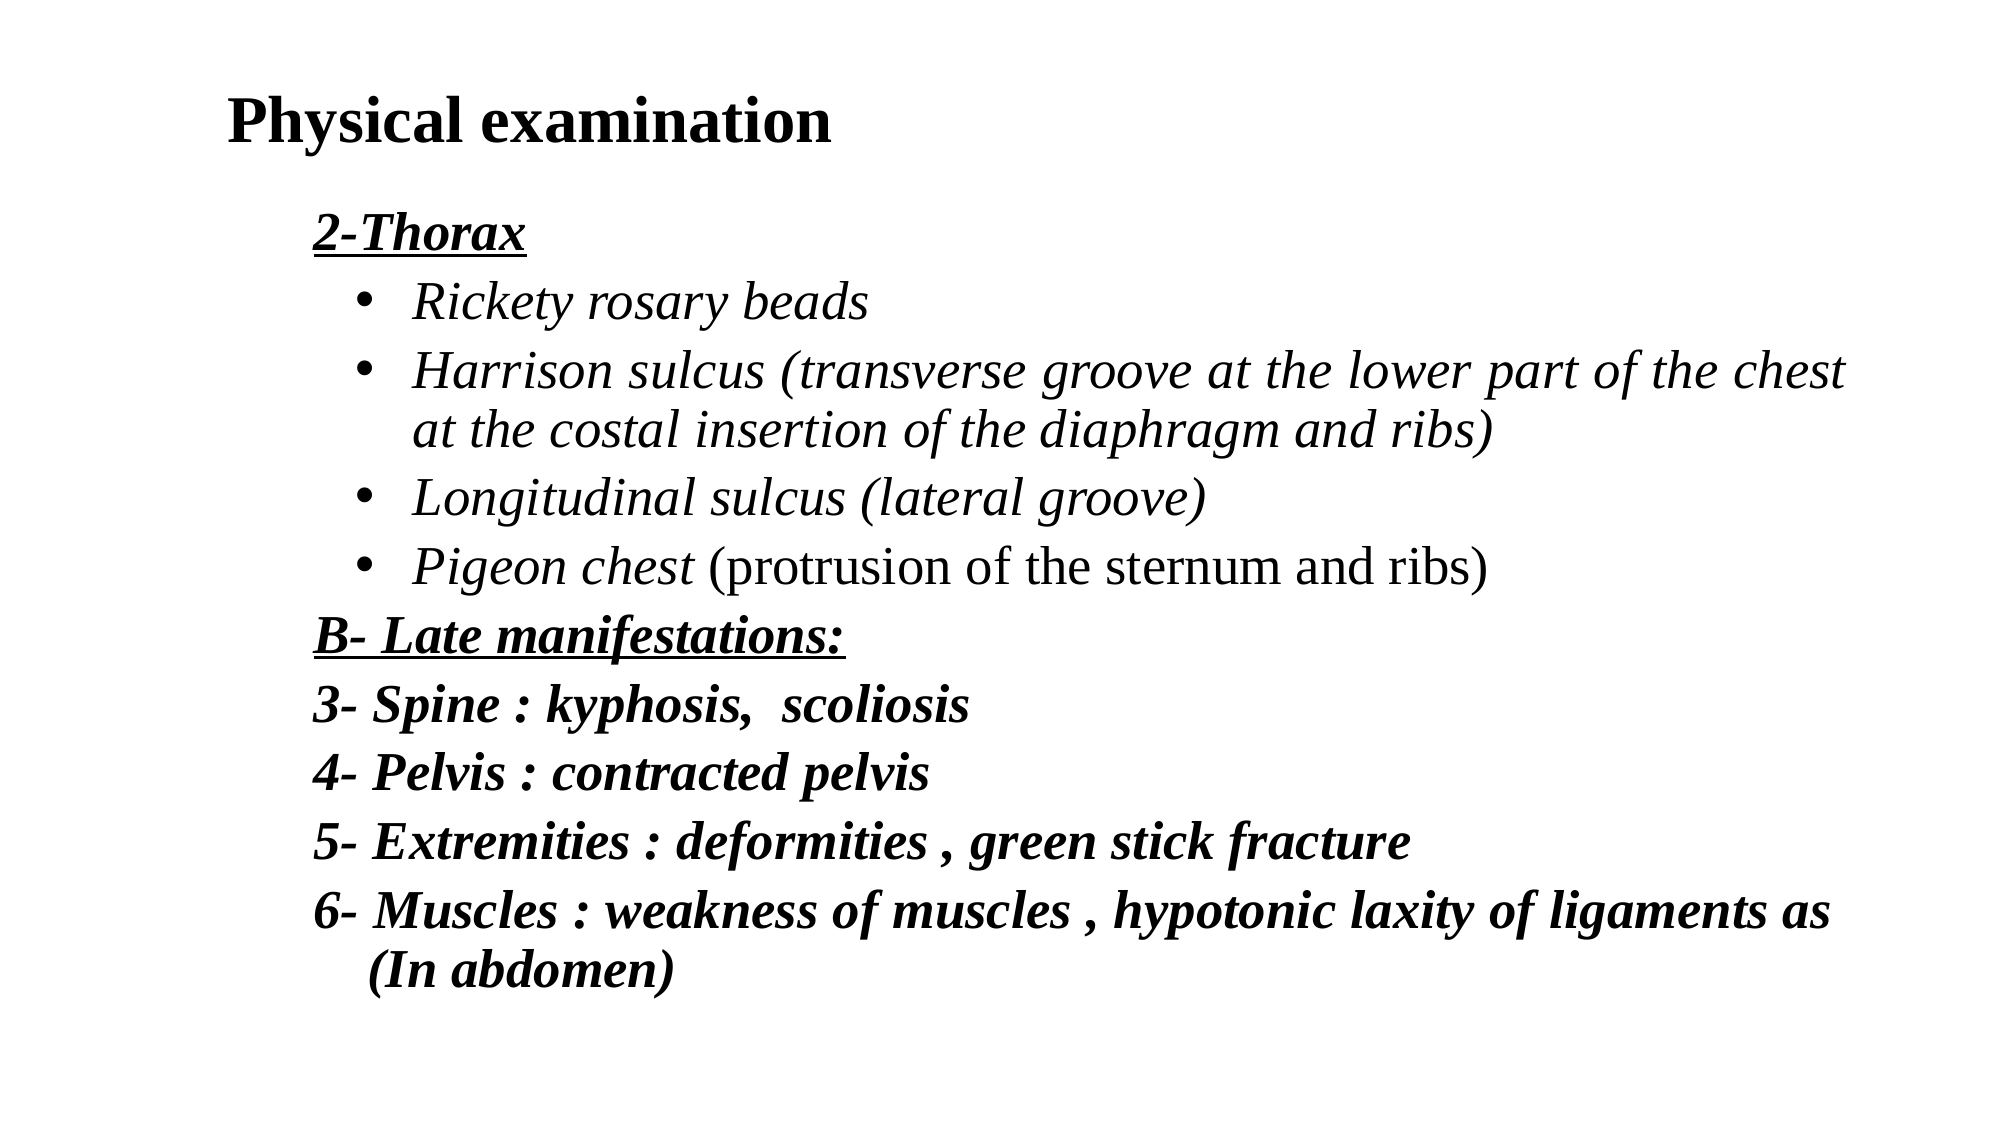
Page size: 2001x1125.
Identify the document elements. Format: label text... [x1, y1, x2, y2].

list 2-Thorax Rickety rosary beads Harrison sulcus (transverse groove at the lower part of the chest at the costal insertion of the diaphragm and ribs) Longitudinal sulcus (lateral groove) Pigeon chest (protrusion of the sternum and ribs) B- Late manifestations: 3- Spine : kyphosis, scoliosis 4- Pelvis : contracted pelvis 5- Extremities : deformities , green stick fracture 6- Muscles : weakness of muscles , hypotonic laxity of ligaments as (In abdomen) [189, 196, 1863, 1014]
title Physical examination [212, 59, 1863, 182]
